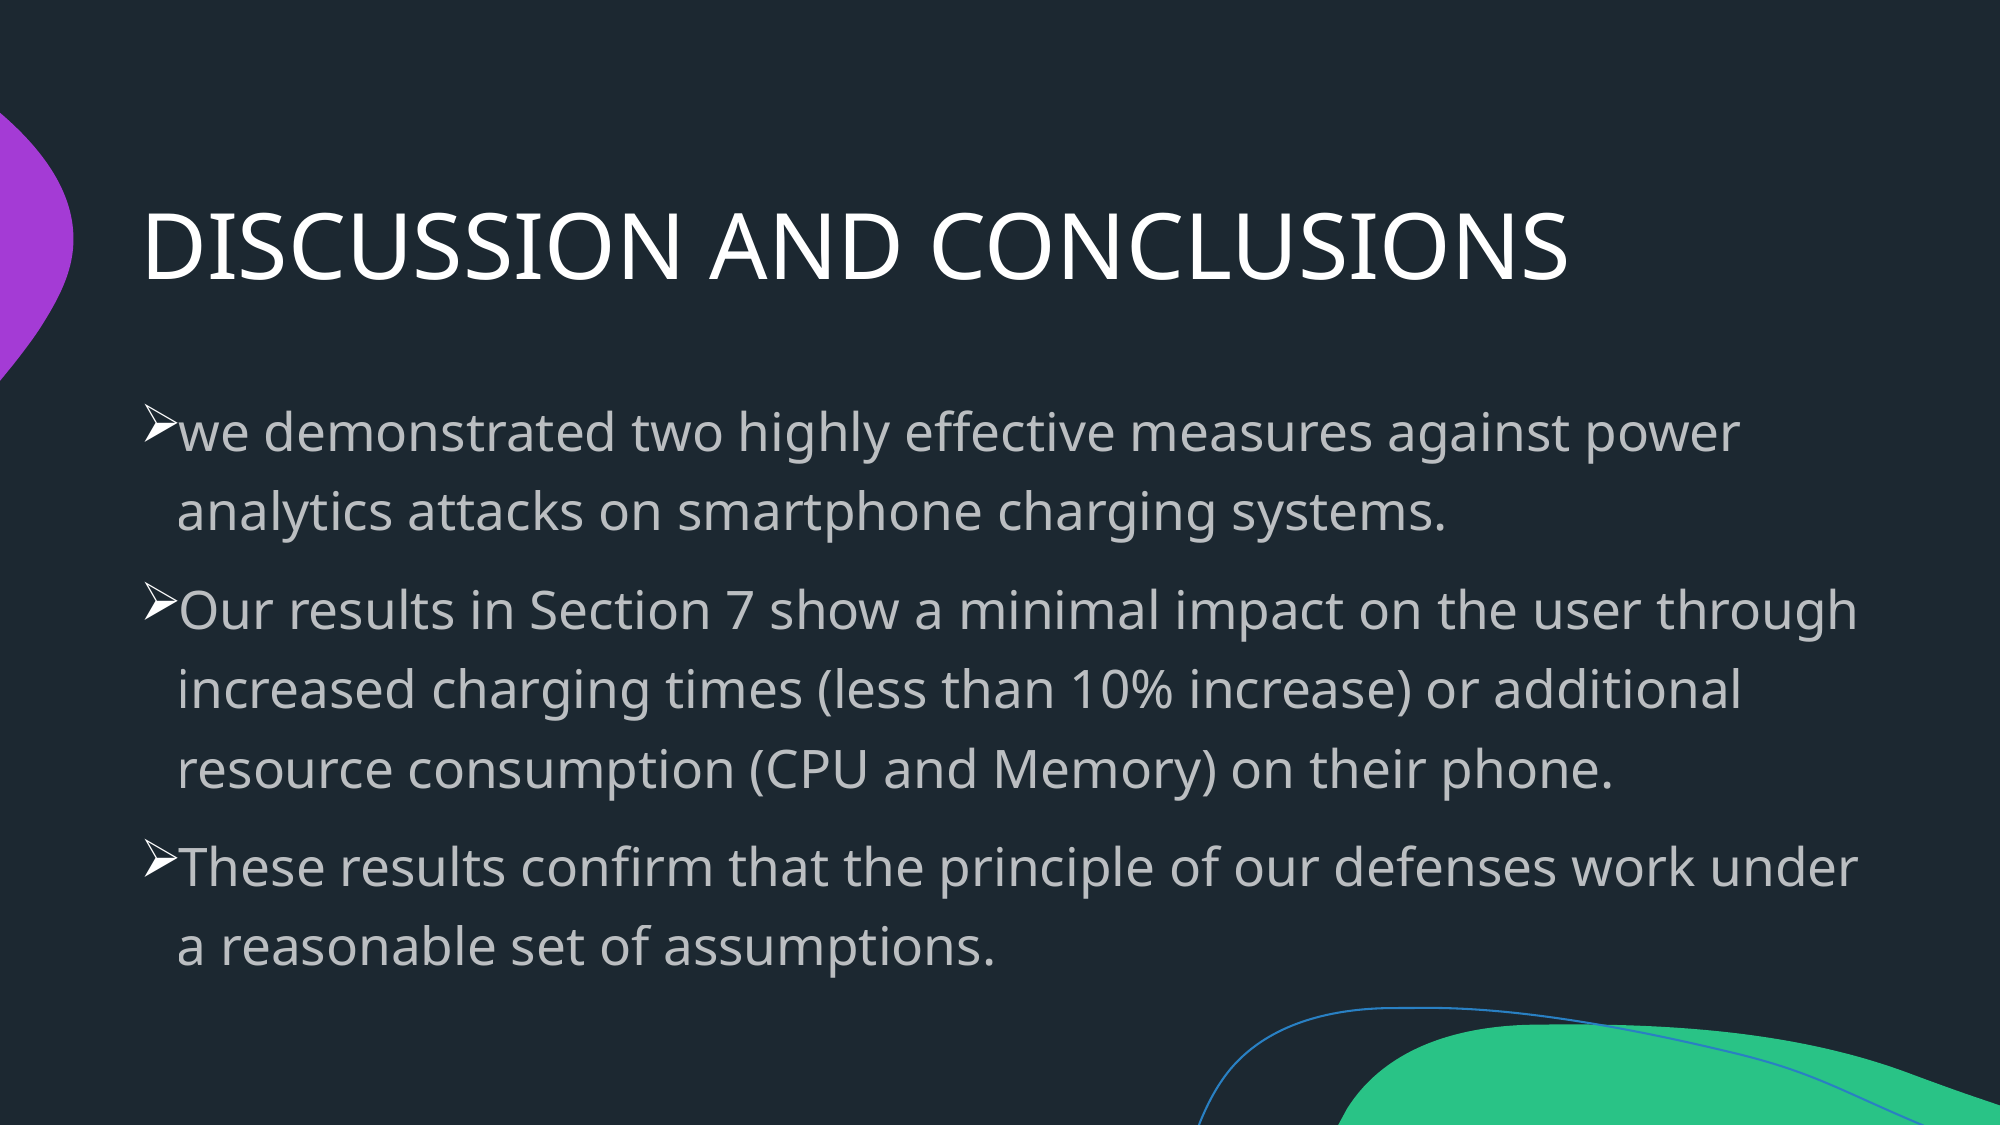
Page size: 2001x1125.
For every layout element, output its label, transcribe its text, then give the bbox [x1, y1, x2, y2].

list we demonstrated two highly effective measures against power analytics attacks on smartphone charging systems. Our results in Section 7 show a minimal impact on the user through increased charging times (less than 10% increase) or additional resource consumption (CPU and Memory) on their phone. These results confirm that the principle of our defenses work under a reasonable set of assumptions. [125, 375, 1875, 1002]
title DISCUSSION AND CONCLUSIONS [125, 125, 1875, 375]
